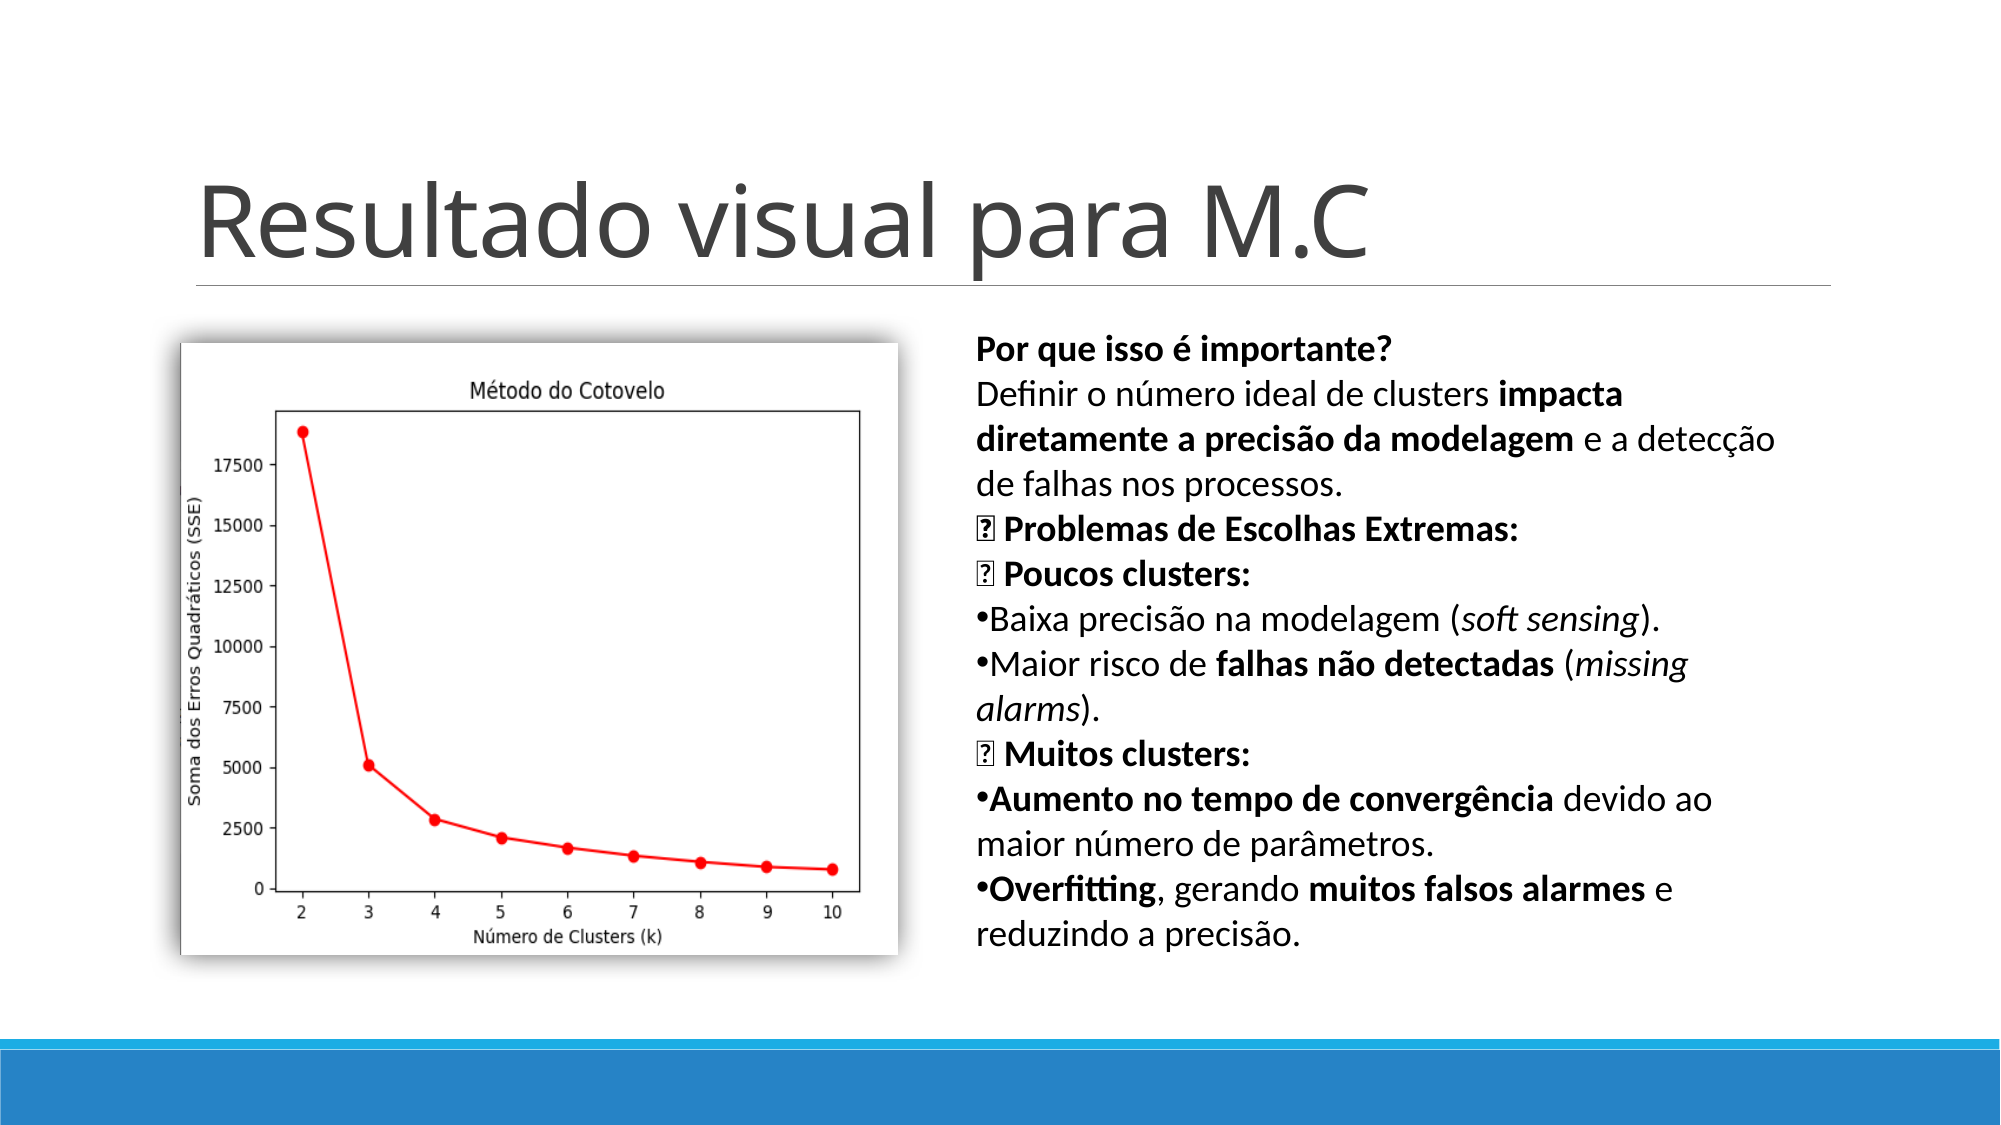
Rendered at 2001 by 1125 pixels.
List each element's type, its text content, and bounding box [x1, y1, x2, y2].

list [179, 343, 899, 955]
title Resultado visual para M.C [180, 47, 1830, 285]
text_box Por que isso é importante? Definir o número ideal de clusters impacta diretamente a precisão da modelagem e a detecção de falhas nos processos. ❌ Problemas de Escolhas Extremas: 🔻 Poucos clusters: Baixa precisão na modelagem (soft sensing). Maior risco de falhas não detectadas (missing alarms). 🔺 Muitos clusters: Aumento no tempo de convergência devido ao maior número de parâmetros. Overfitting, gerando muitos falsos alarmes e reduzindo a precisão. [961, 316, 1806, 1007]
